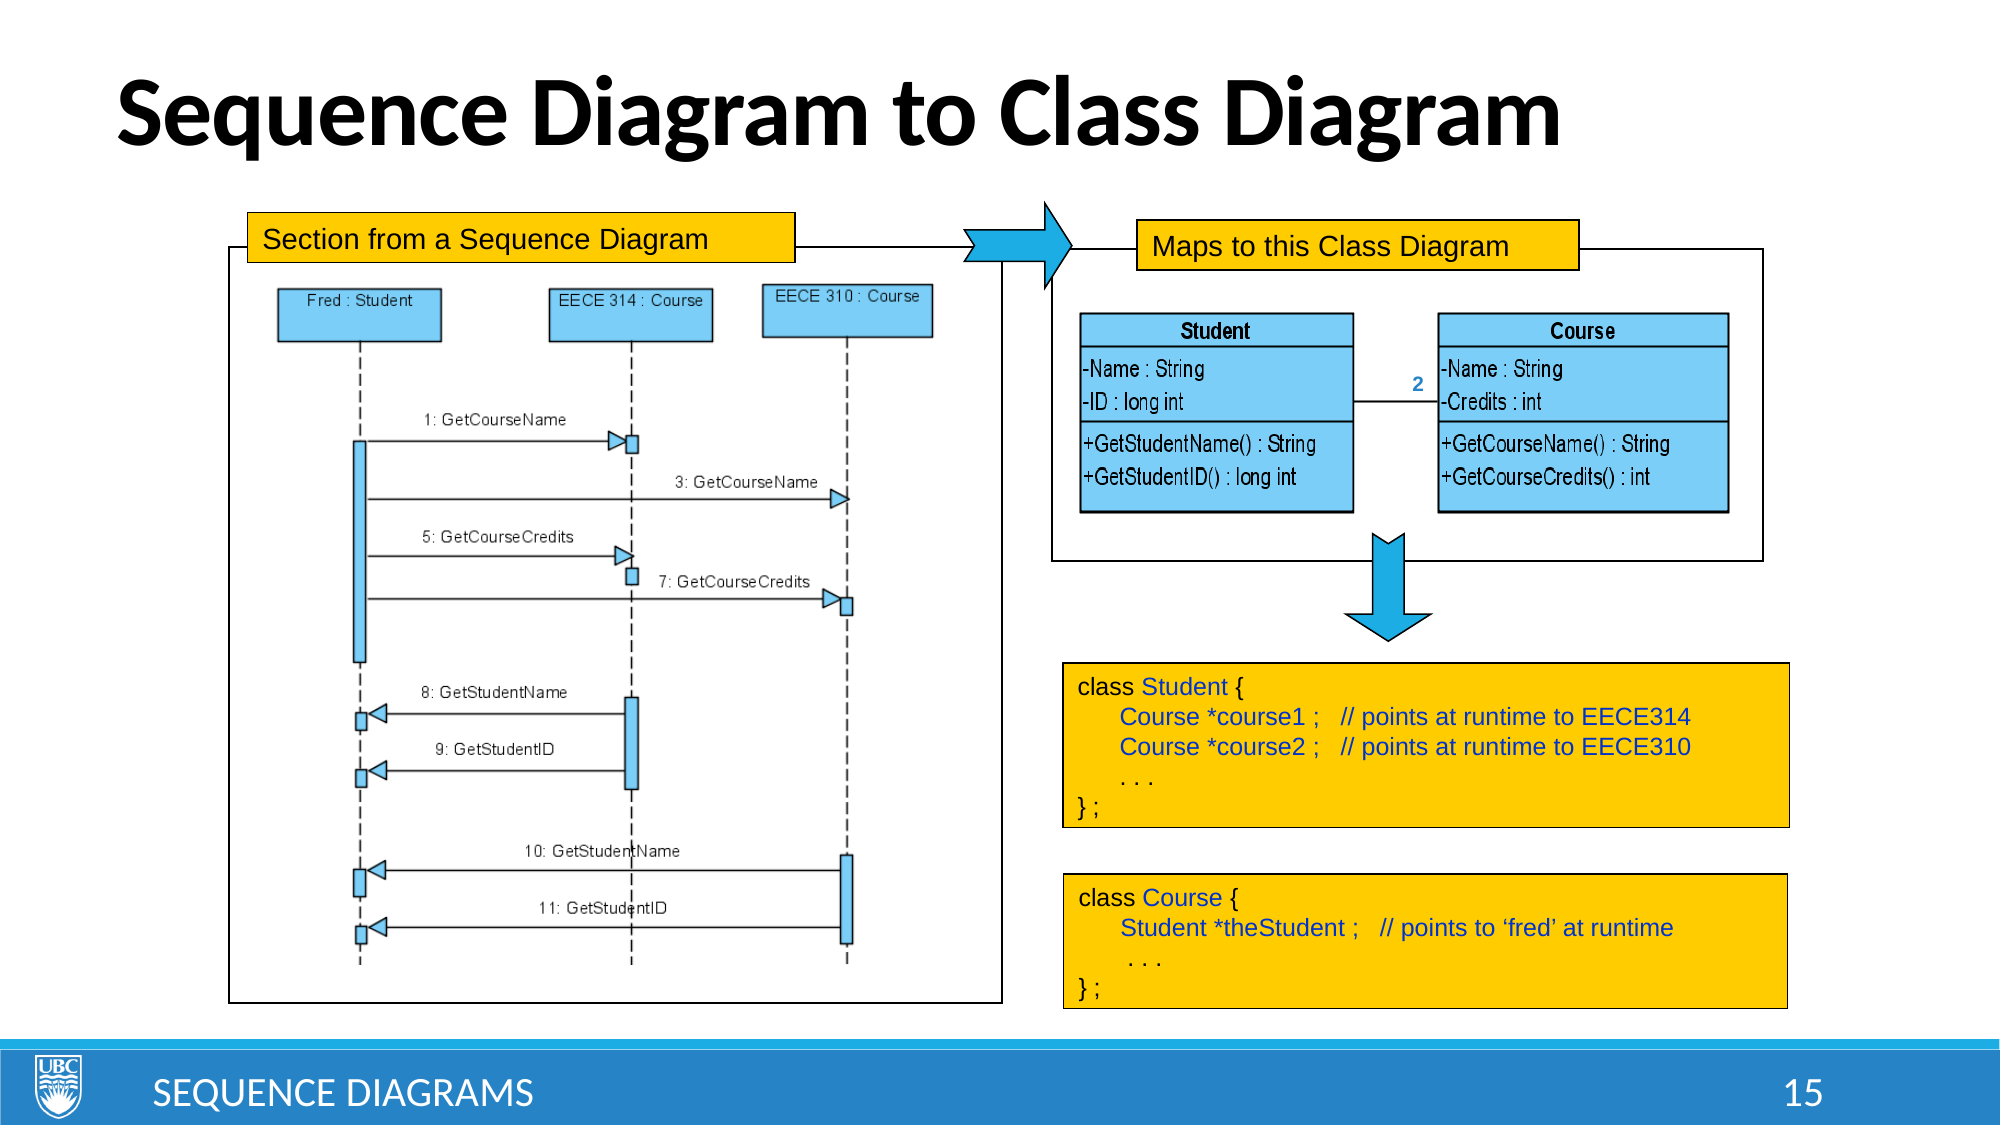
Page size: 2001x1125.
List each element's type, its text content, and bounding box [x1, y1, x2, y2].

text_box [228, 202, 1790, 1026]
footer Sequence Diagrams [137, 1059, 1396, 1120]
title Sequence Diagram to Class Diagram [101, 46, 1752, 174]
slide_number 15 [1624, 1059, 1840, 1120]
picture [35, 1055, 82, 1119]
